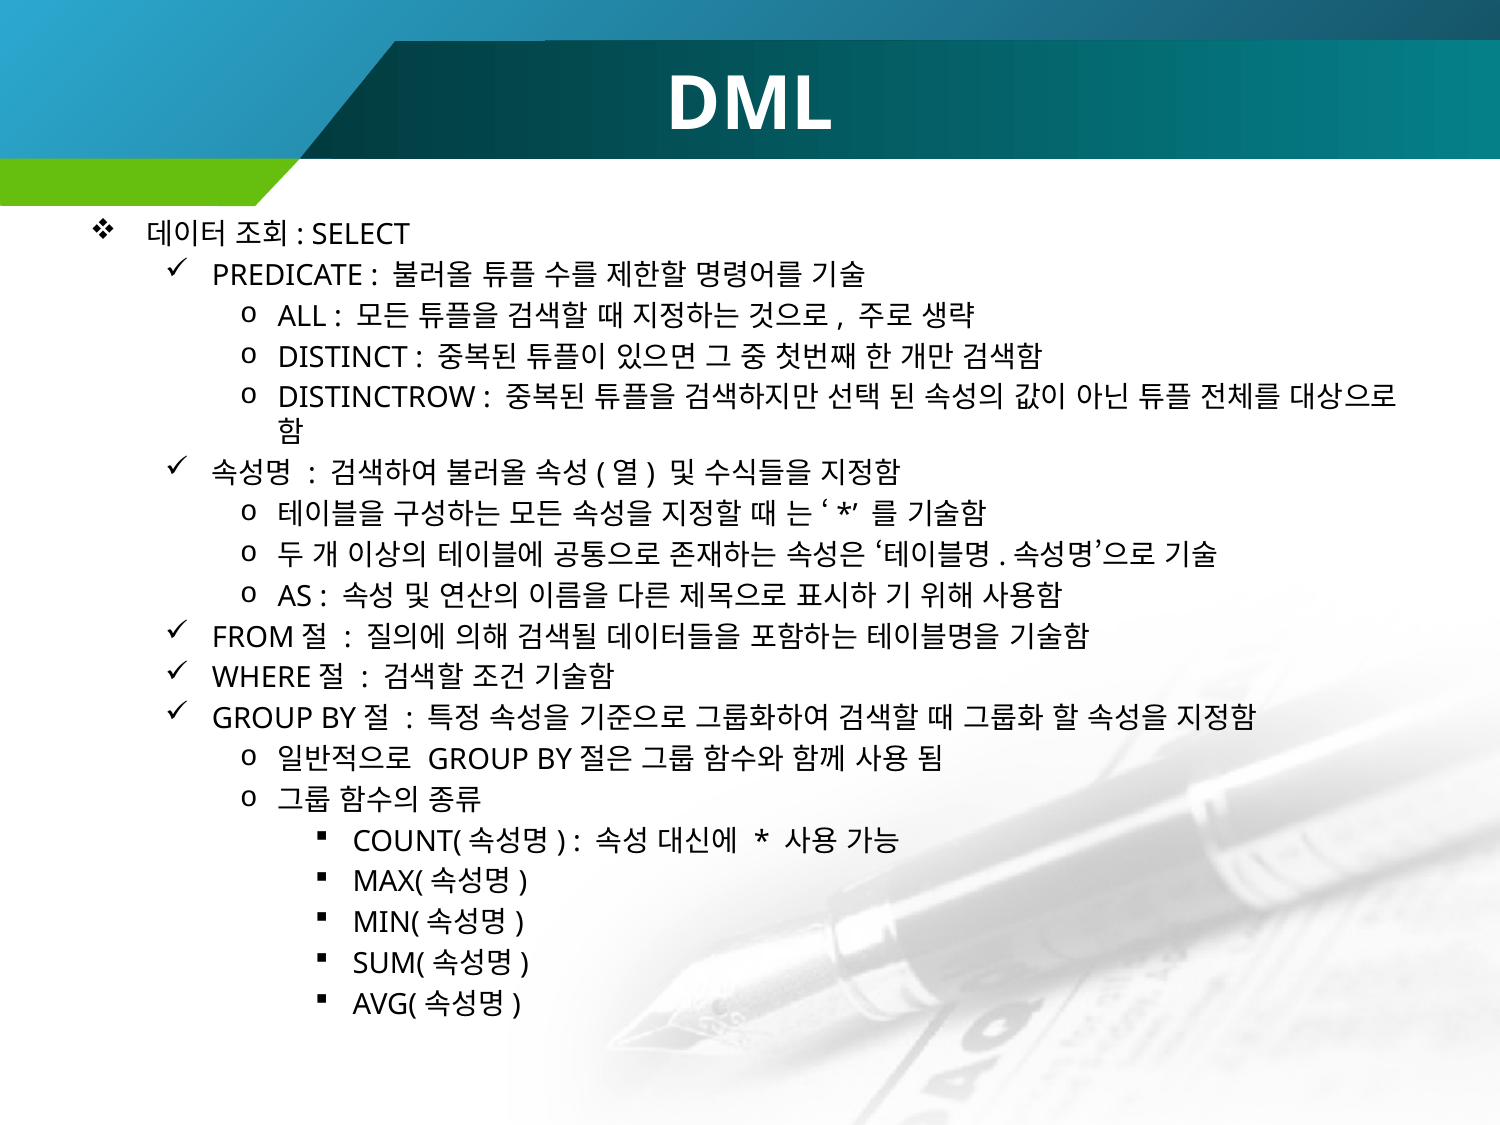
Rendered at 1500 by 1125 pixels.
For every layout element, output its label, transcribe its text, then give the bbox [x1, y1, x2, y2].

title DML [0, 36, 1500, 163]
picture [490, 448, 1500, 1125]
list 데이터 조회: SELECT PREDICATE : 불러올 튜플 수를 제한할 명령어를 기술 ALL : 모든 튜플을 검색할 때 지정하는 것으로, 주로 생략 DISTINCT : 중복된 튜플이 있으면 그 중 첫번째 한 개만 검색함 DISTINCTROW : 중복된 튜플을 검색하지만 선택 된 속성의 값이 아닌 튜플 전체를 대상으로 함 속성명 : 검색하여 불러올 속성(열) 및 수식들을 지정함 테이블을 구성하는 모든 속성을 지정할 때 는 ‘*’ 를 기술함 두 개 이상의 테이블에 공통으로 존재하는 속성은 ‘테이블명.속성명’으로 기술 AS : 속성 및 연산의 이름을 다른 제목으로 표시하 기 위해 사용함 FROM절 : 질의에 의해 검색될 데이터들을 포함하는 테이블명을 기술함 WHERE절 : 검색할 조건 기술함 GROUP BY절 : 특정 속성을 기준으로 그룹화하여 검색할 때 그룹화 할 속성을 지정함 일반적으로 GROUP BY절은 그룹 함수와 함께 사용 됨 그룹 함수의 종류 COUNT(속성명) : 속성 대신에 * 사용 가능 MAX(속성명) MIN(속성명) SUM(속성명) AVG(속성명) [74, 207, 1426, 1107]
